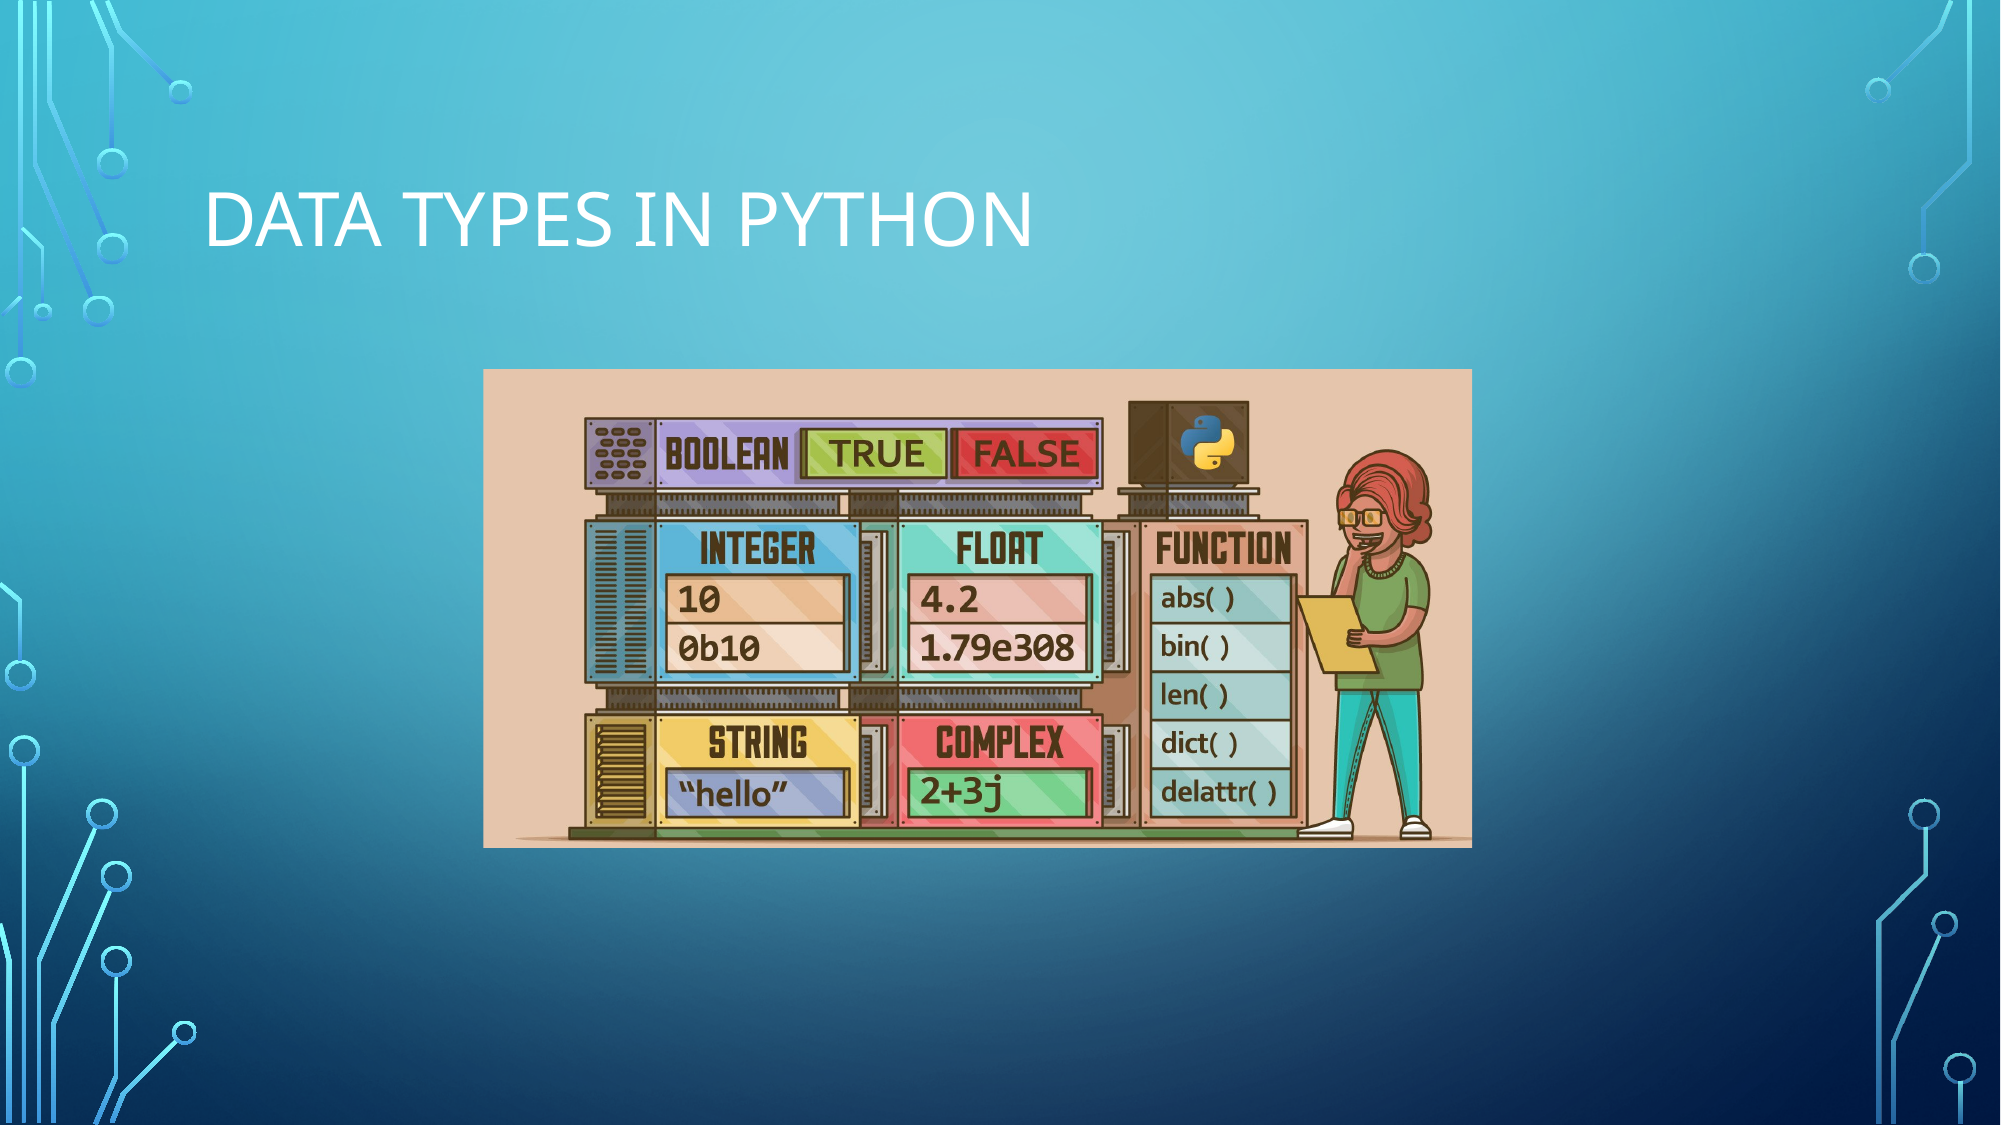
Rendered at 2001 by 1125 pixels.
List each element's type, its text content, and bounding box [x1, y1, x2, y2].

title Data types in python [187, 101, 1813, 344]
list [483, 368, 1473, 849]
